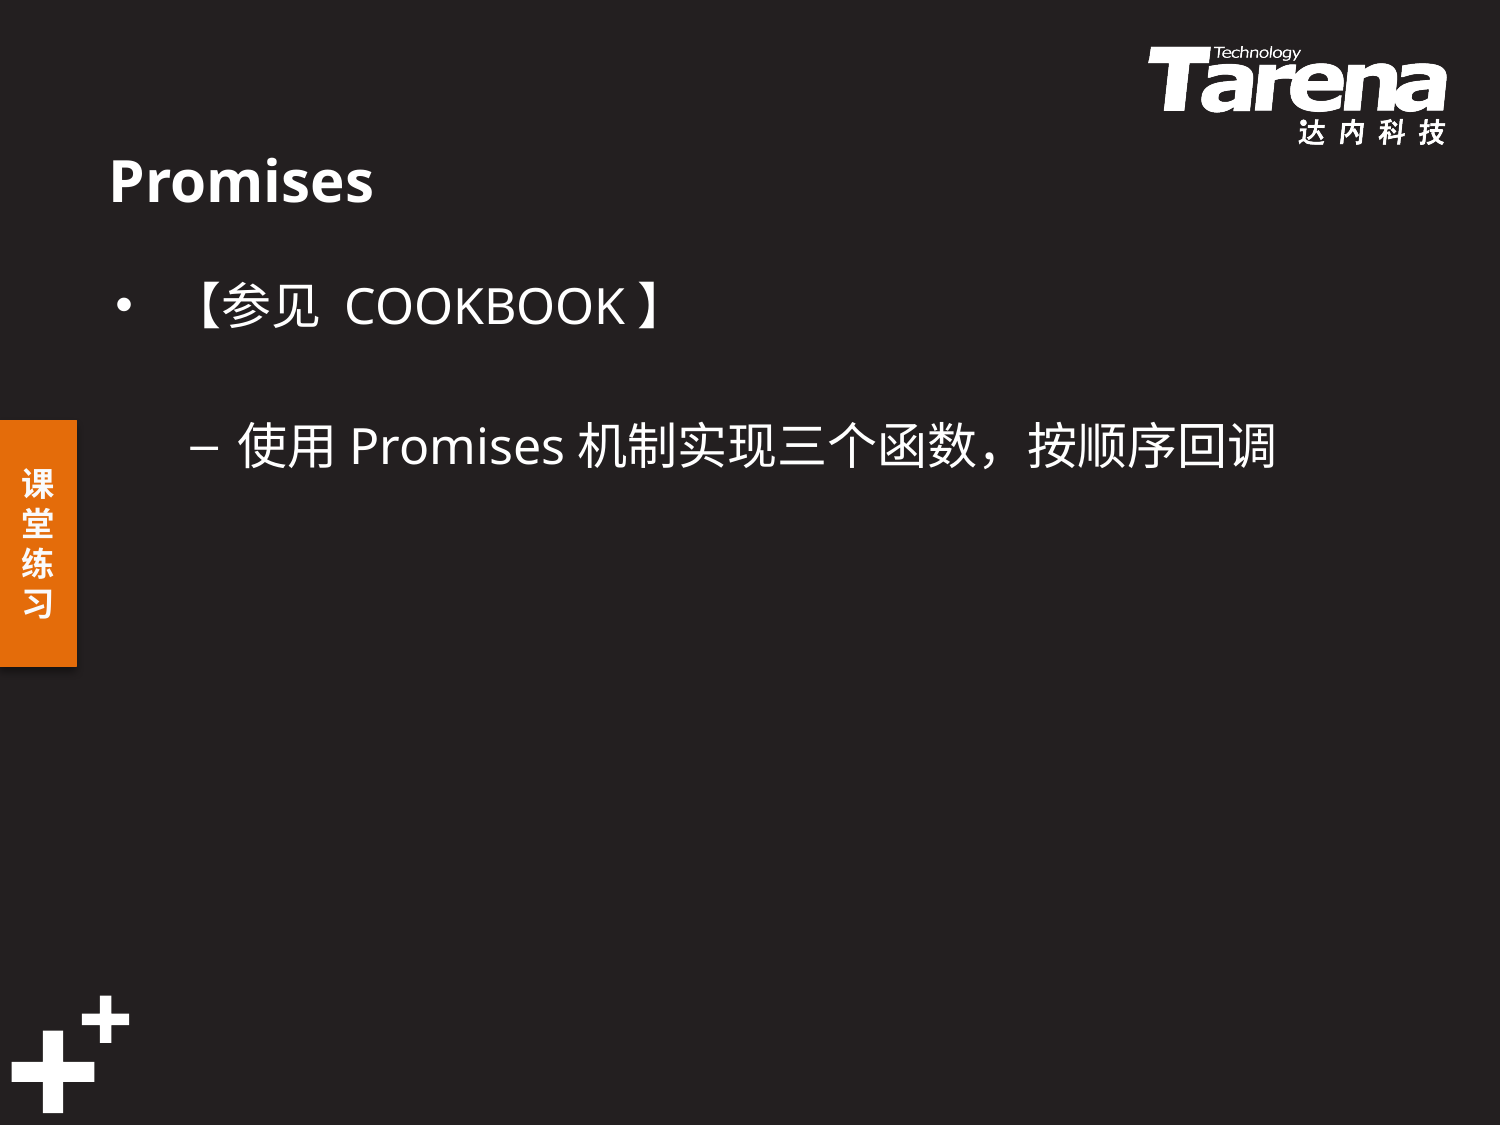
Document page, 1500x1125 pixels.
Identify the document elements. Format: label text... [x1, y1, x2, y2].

list 【参见 COOKBOOK】 使用Promises机制实现三个函数，按顺序回调 [100, 267, 1436, 1059]
picture [1148, 46, 1447, 145]
title Promises [93, 93, 1020, 266]
